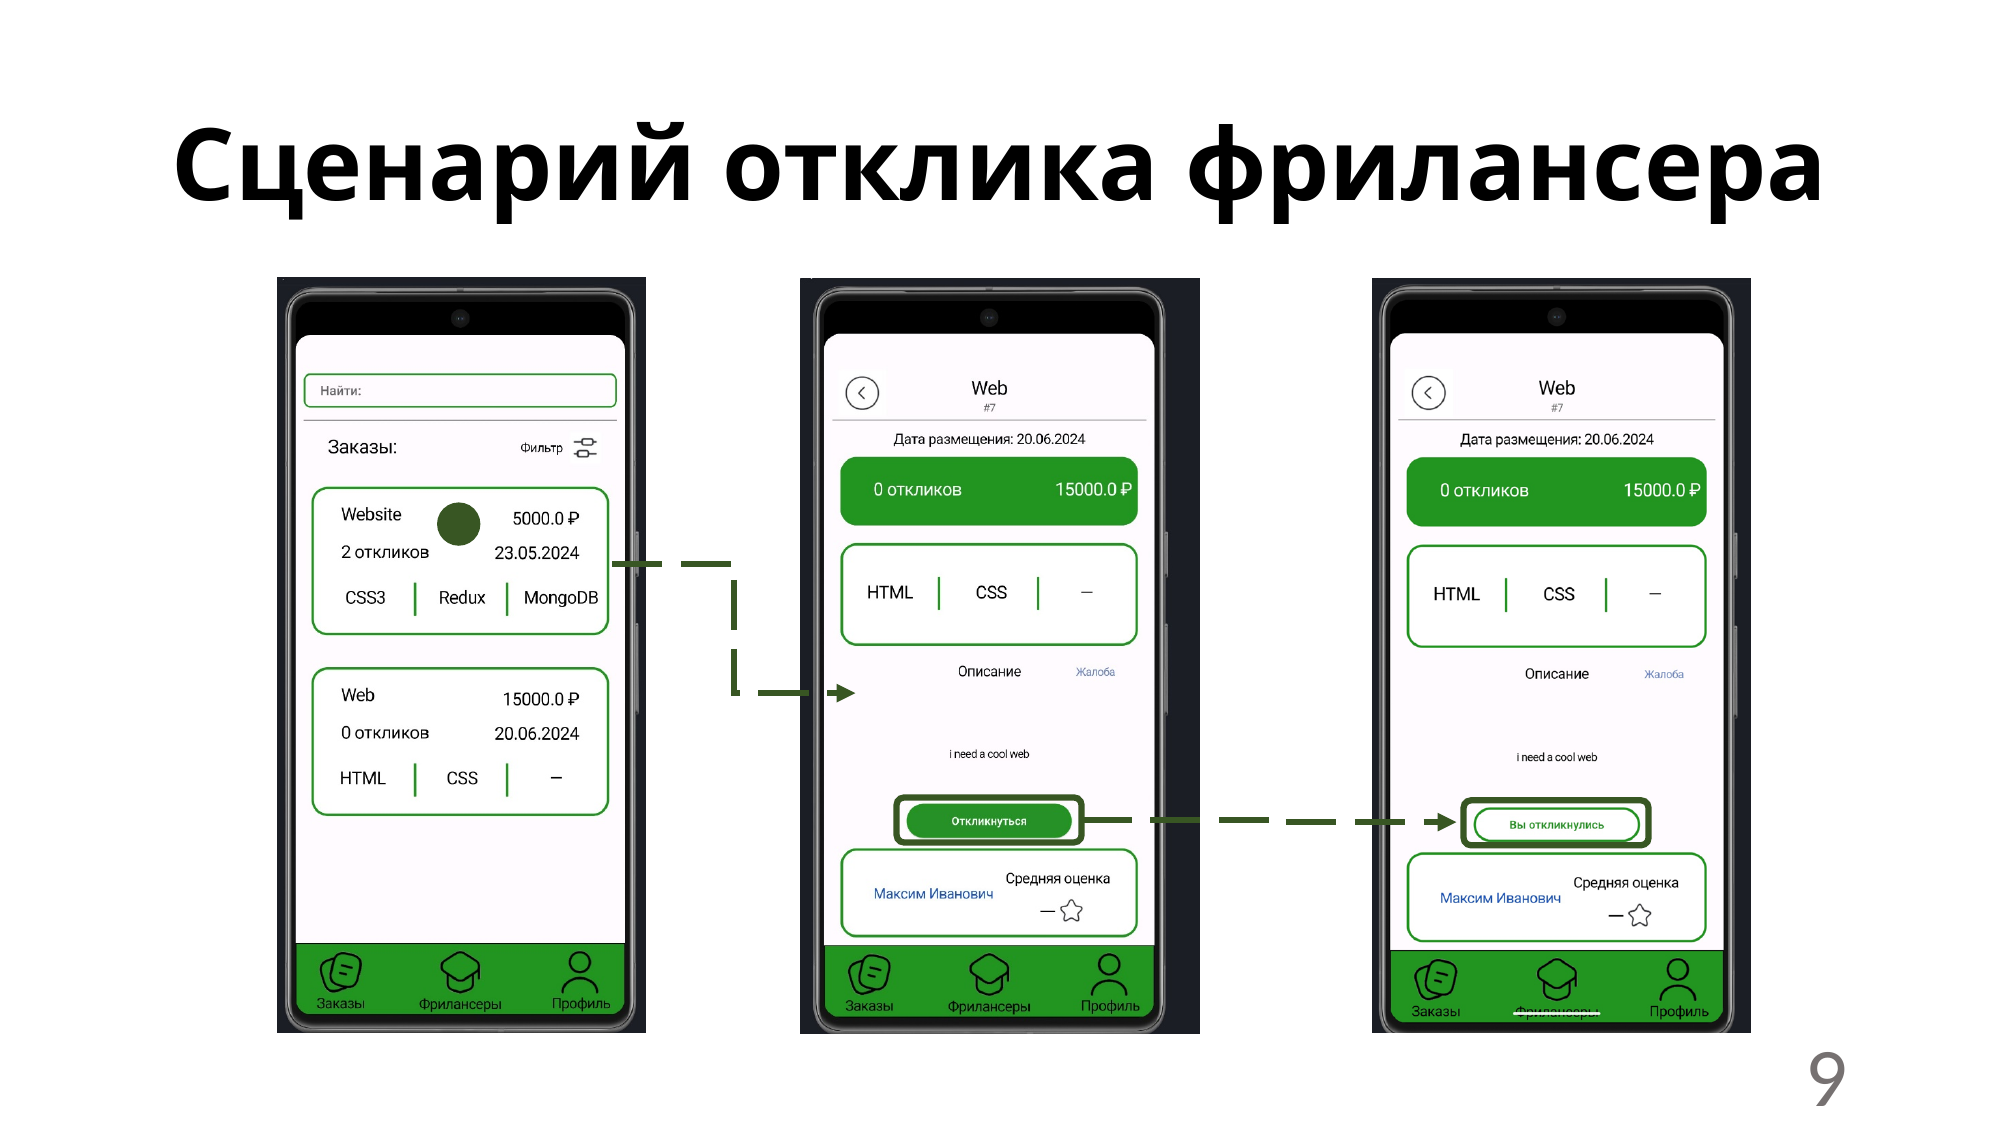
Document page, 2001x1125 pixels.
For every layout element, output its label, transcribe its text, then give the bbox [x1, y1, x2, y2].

slide_number 9 [1412, 1042, 1863, 1103]
picture [277, 277, 646, 1033]
picture [799, 278, 1200, 1034]
title Сценарий отклика фрилансера [137, 59, 1863, 278]
picture [1372, 278, 1751, 1033]
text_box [612, 563, 856, 694]
